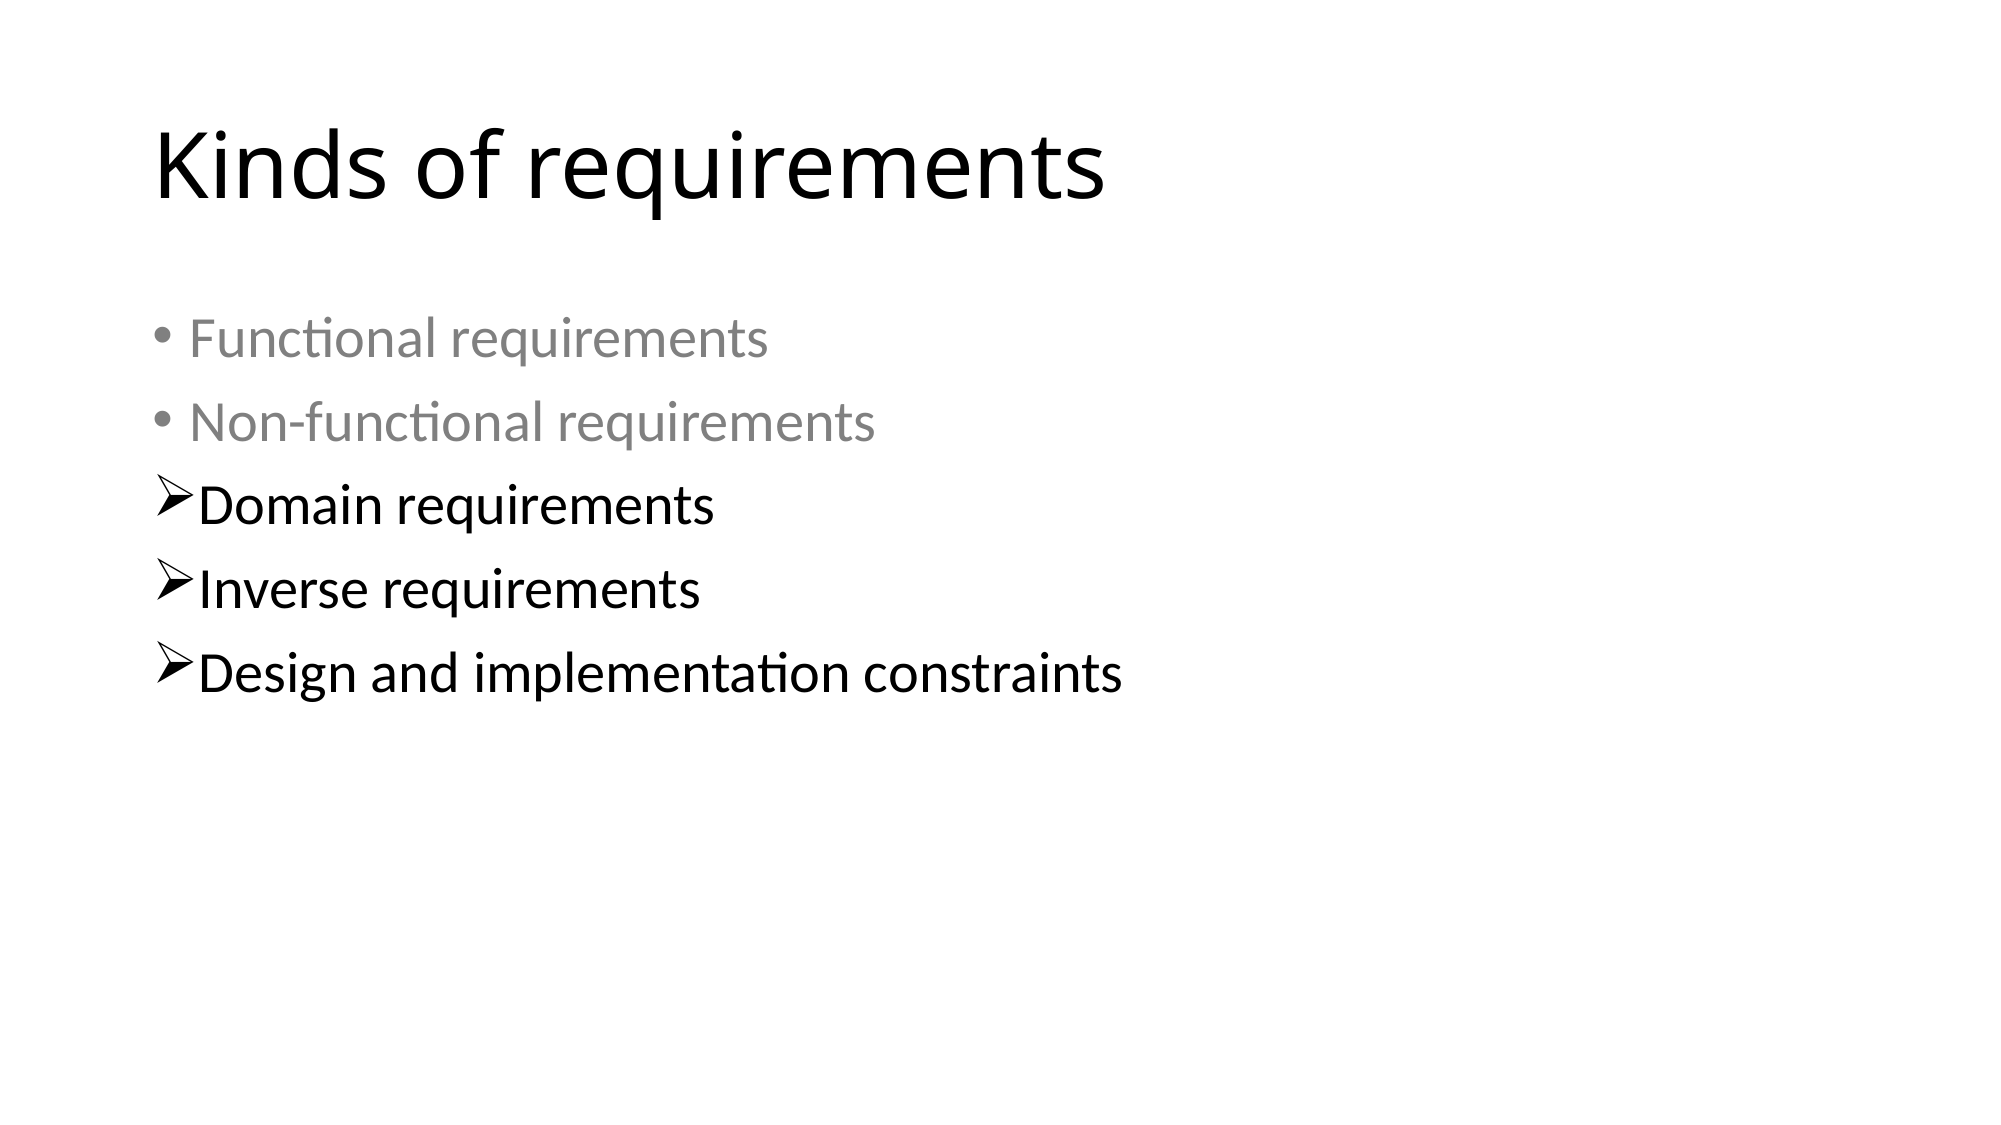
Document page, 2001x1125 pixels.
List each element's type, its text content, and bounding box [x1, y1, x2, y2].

title Kinds of requirements [137, 59, 1863, 278]
list Functional requirements Non-functional requirements Domain requirements Inverse requirements Design and implementation constraints [137, 299, 1863, 1014]
